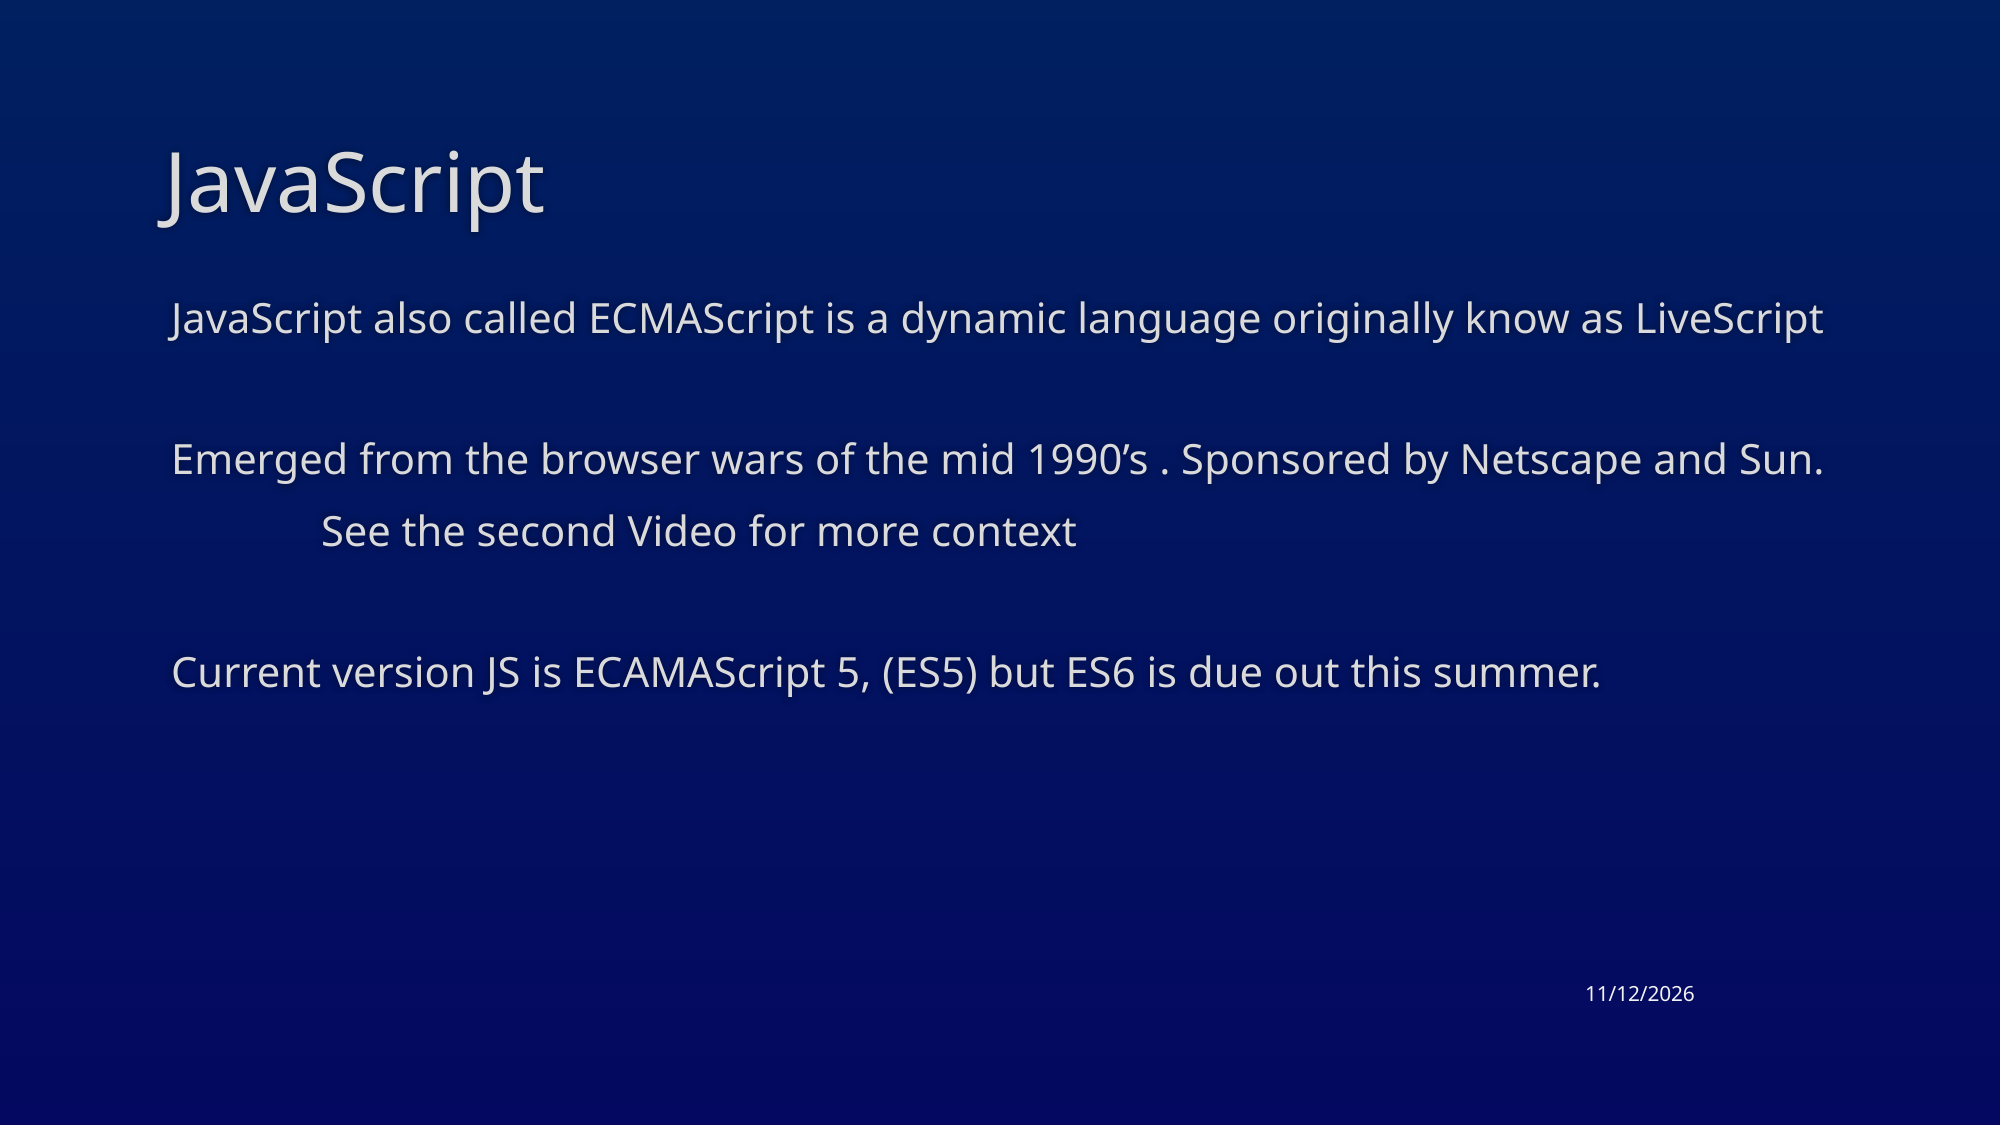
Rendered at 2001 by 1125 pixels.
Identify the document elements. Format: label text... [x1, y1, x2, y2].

title JavaScript [149, 99, 1849, 260]
list JavaScript also called ECMAScript is a dynamic language originally know as LiveScript Emerged from the browser wars of the mid 1990’s . Sponsored by Netscape and Sun. See the second Video for more context Current version JS is ECAMAScript 5, (ES5) but ES6 is due out this summer. [149, 284, 1849, 950]
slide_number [1259, 965, 1710, 1025]
